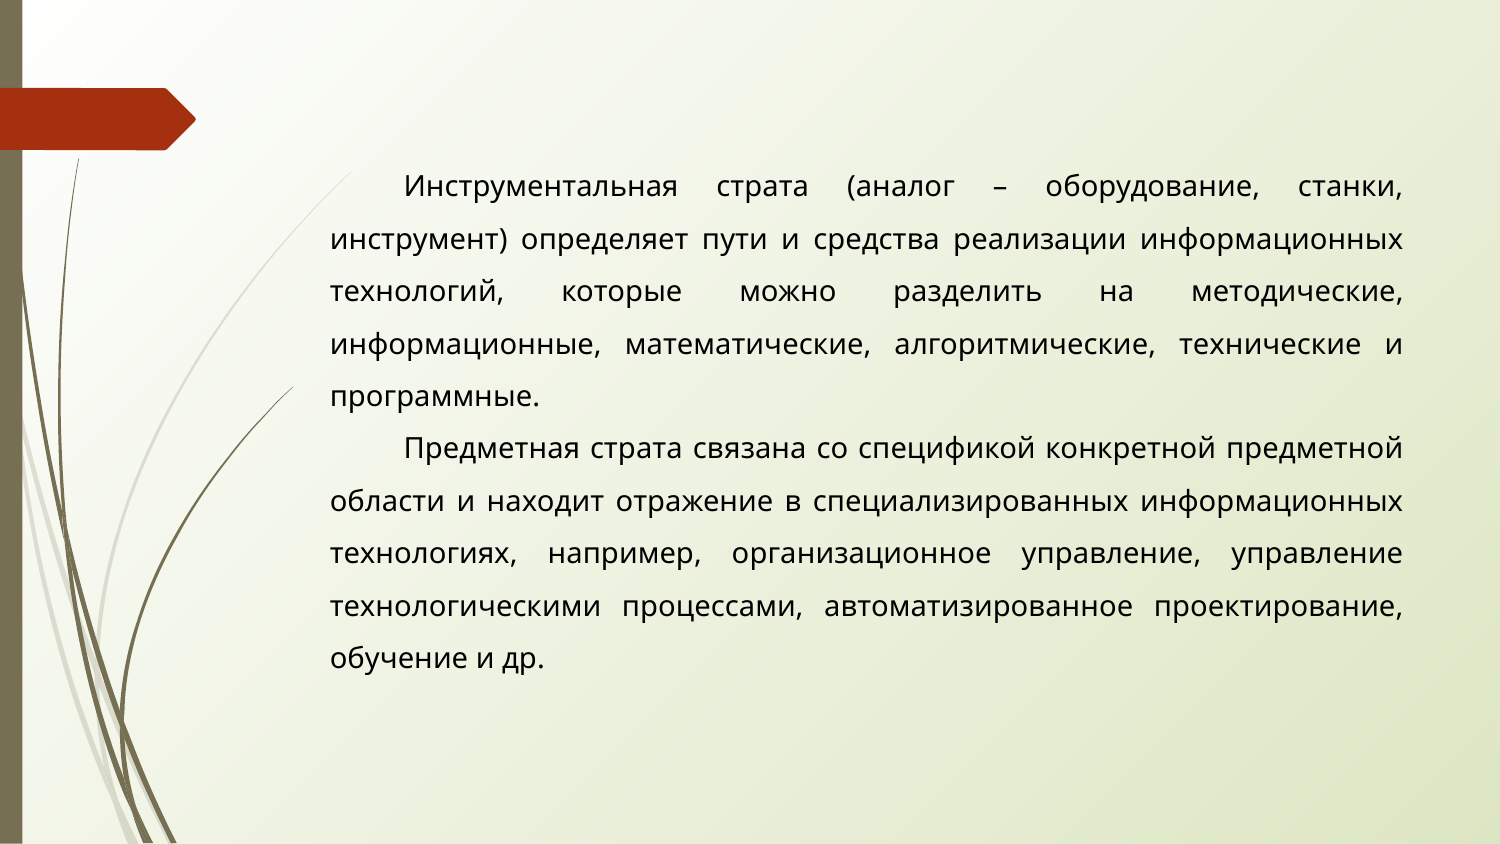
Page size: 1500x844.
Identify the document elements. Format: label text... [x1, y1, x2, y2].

list Инструментальная страта (аналог – оборудование, станки, инструмент) определяет пути и средства реализации информационных технологий, которые можно разделить на методические, информационные, математические, алгоритмические, технические и программные. Предметная страта связана со спецификой конкретной предметной области и находит отражение в специализированных информационных технологиях, например, организационное управление, управление технологическими процессами, автоматизированное проектирование, обучение и др. [318, 144, 1416, 610]
